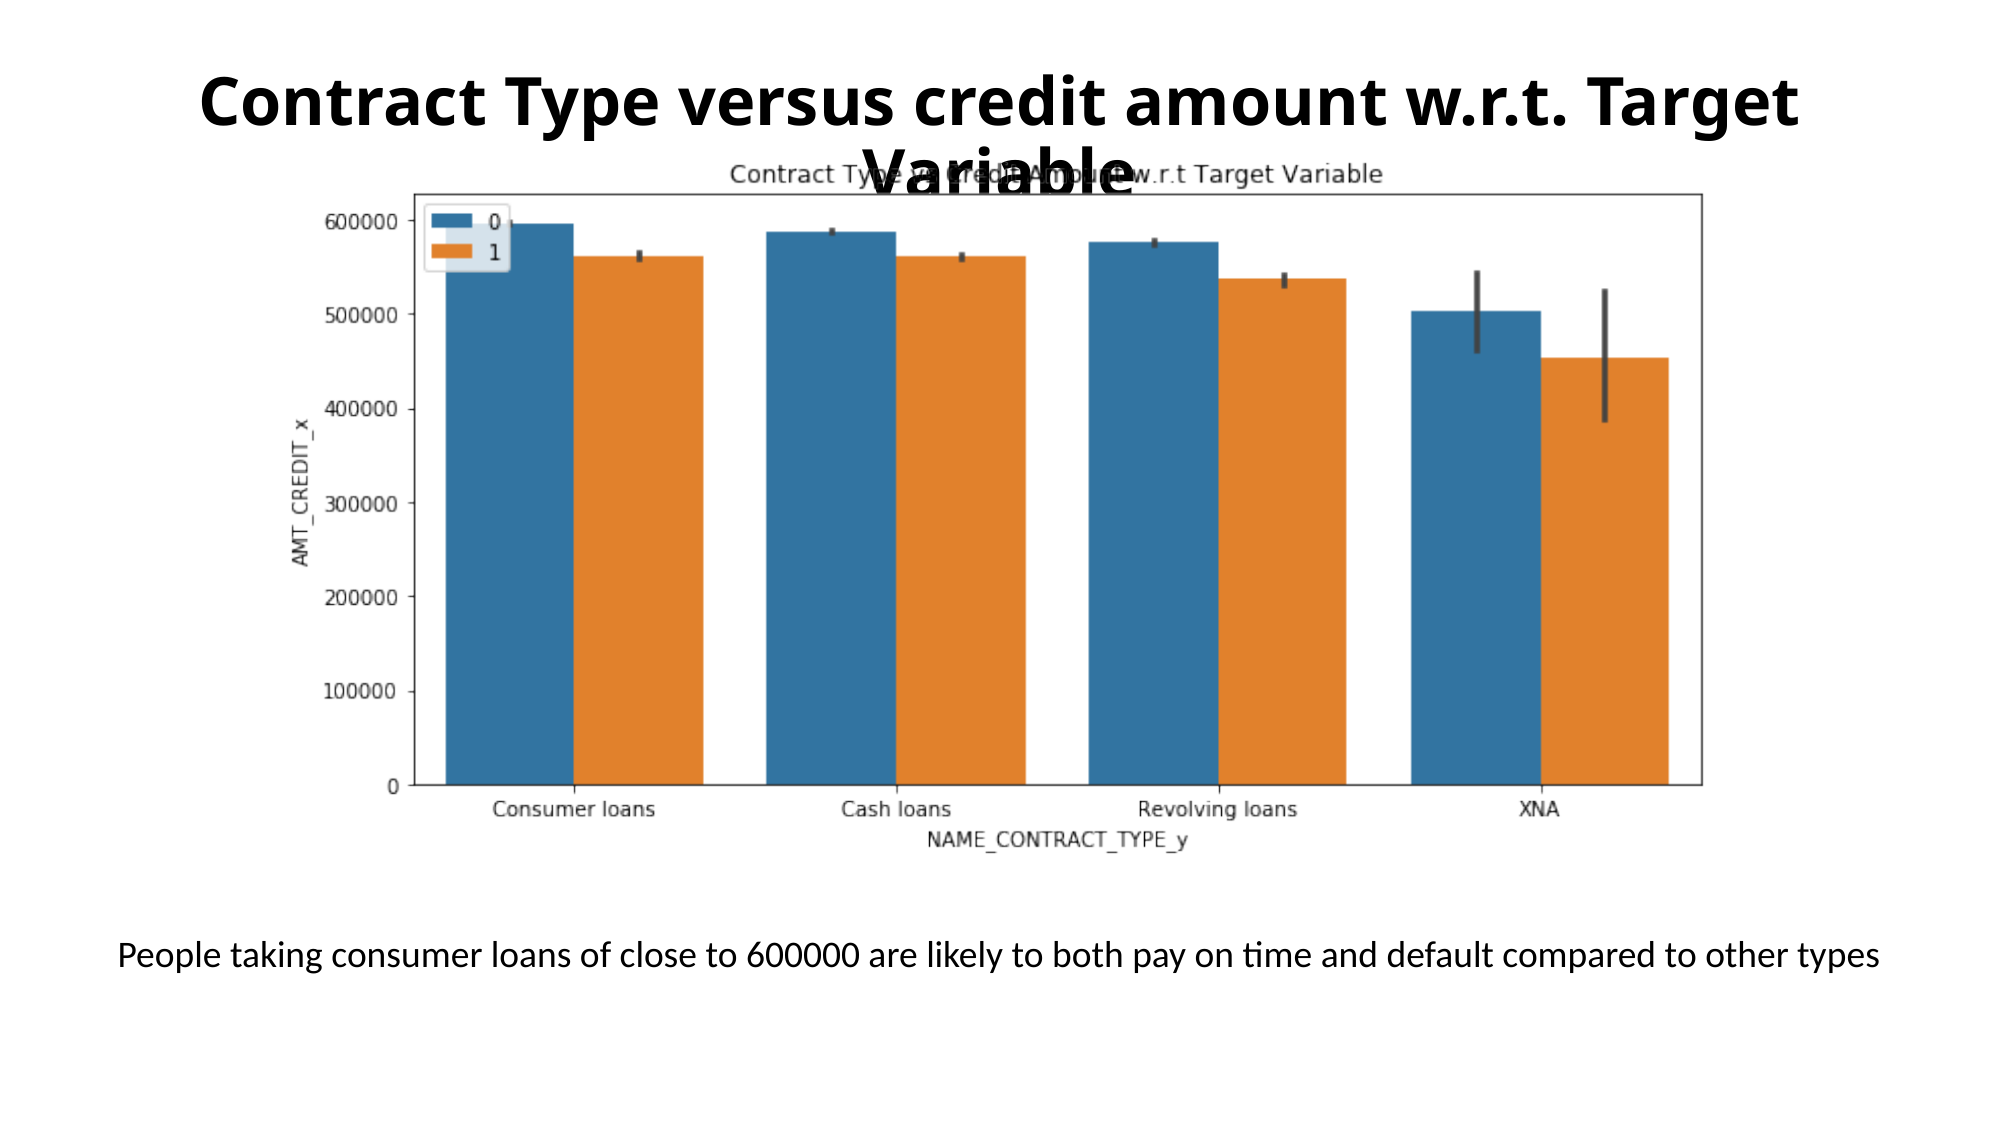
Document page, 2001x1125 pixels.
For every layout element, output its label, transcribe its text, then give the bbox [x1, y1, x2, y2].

text_box People taking consumer loans of close to 600000 are likely to both pay on time and default compared to other types [0, 922, 2000, 983]
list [278, 149, 1722, 864]
title Contract Type versus credit amount w.r.t. Target Variable [137, 59, 1863, 278]
